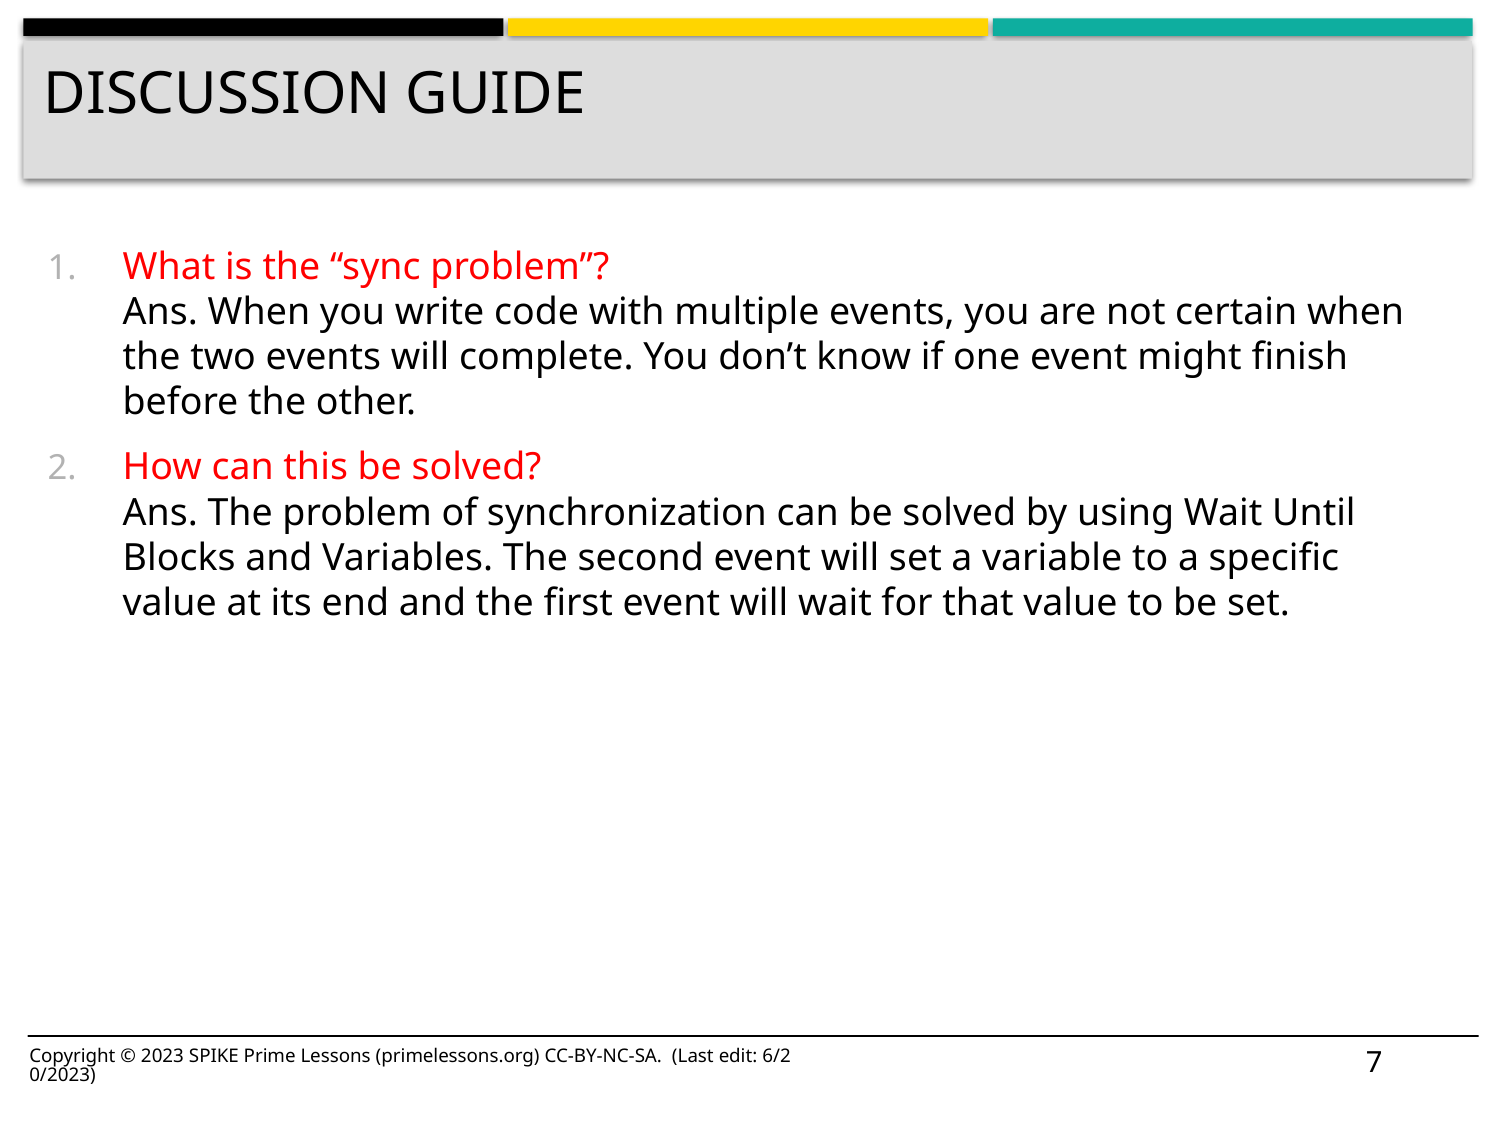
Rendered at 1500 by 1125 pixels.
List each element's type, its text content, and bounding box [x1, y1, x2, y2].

title Discussion Guide [28, 48, 1464, 172]
footer Copyright © 2023 SPIKE Prime Lessons (primelessons.org) CC-BY-NC-SA. (Last edit: 6/20/2023) [14, 1036, 814, 1097]
slide_number 7 [1351, 1036, 1478, 1097]
list What is the “sync problem”? Ans. When you write code with multiple events, you are not certain when the two events will complete. You don’t know if one event might finish before the other. How can this be solved? Ans. The problem of synchronization can be solved by using Wait Until Blocks and Variables. The second event will set a variable to a specific value at its end and the first event will wait for that value to be set. [32, 235, 1440, 890]
